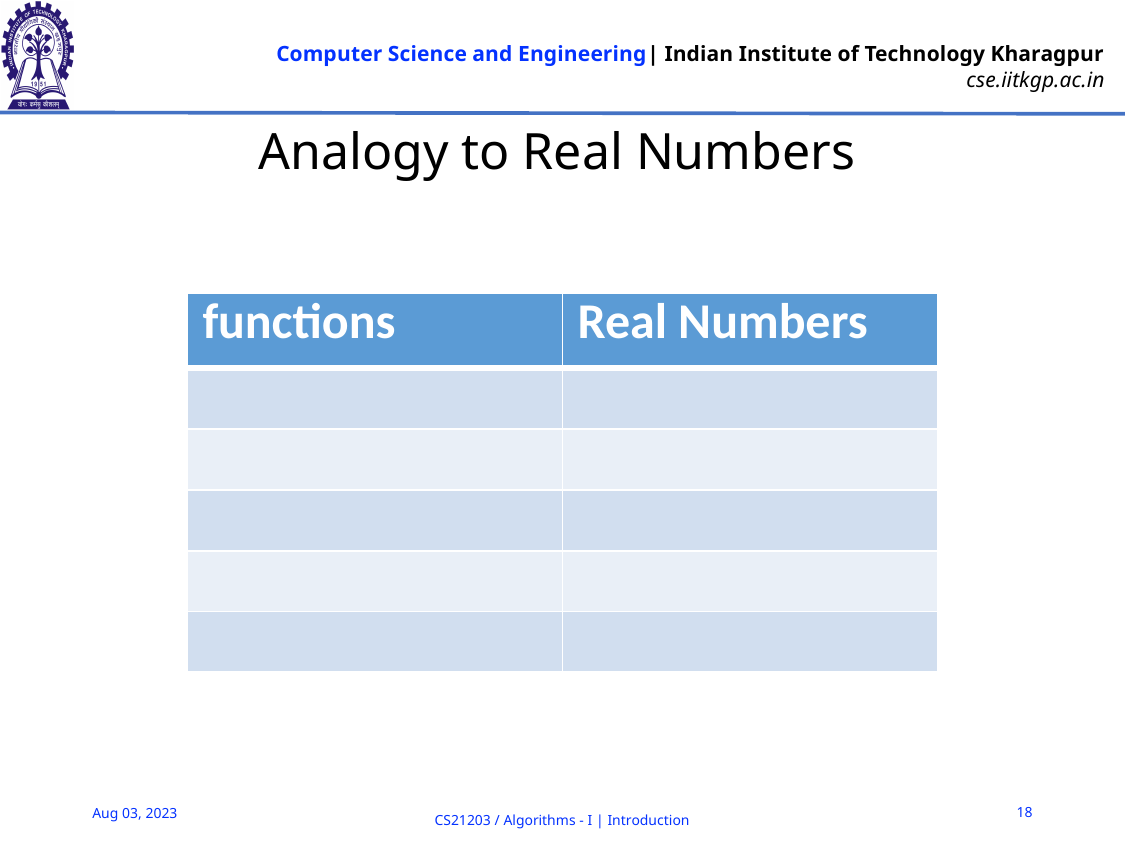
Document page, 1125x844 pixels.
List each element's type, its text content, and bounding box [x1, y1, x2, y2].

picture [1, 1, 74, 110]
footer CS21203 / Algorithms - I | Introduction [185, 798, 940, 844]
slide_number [77, 798, 185, 844]
title Analogy to Real Numbers [35, 78, 1078, 221]
slide_number 18 [992, 790, 1048, 836]
